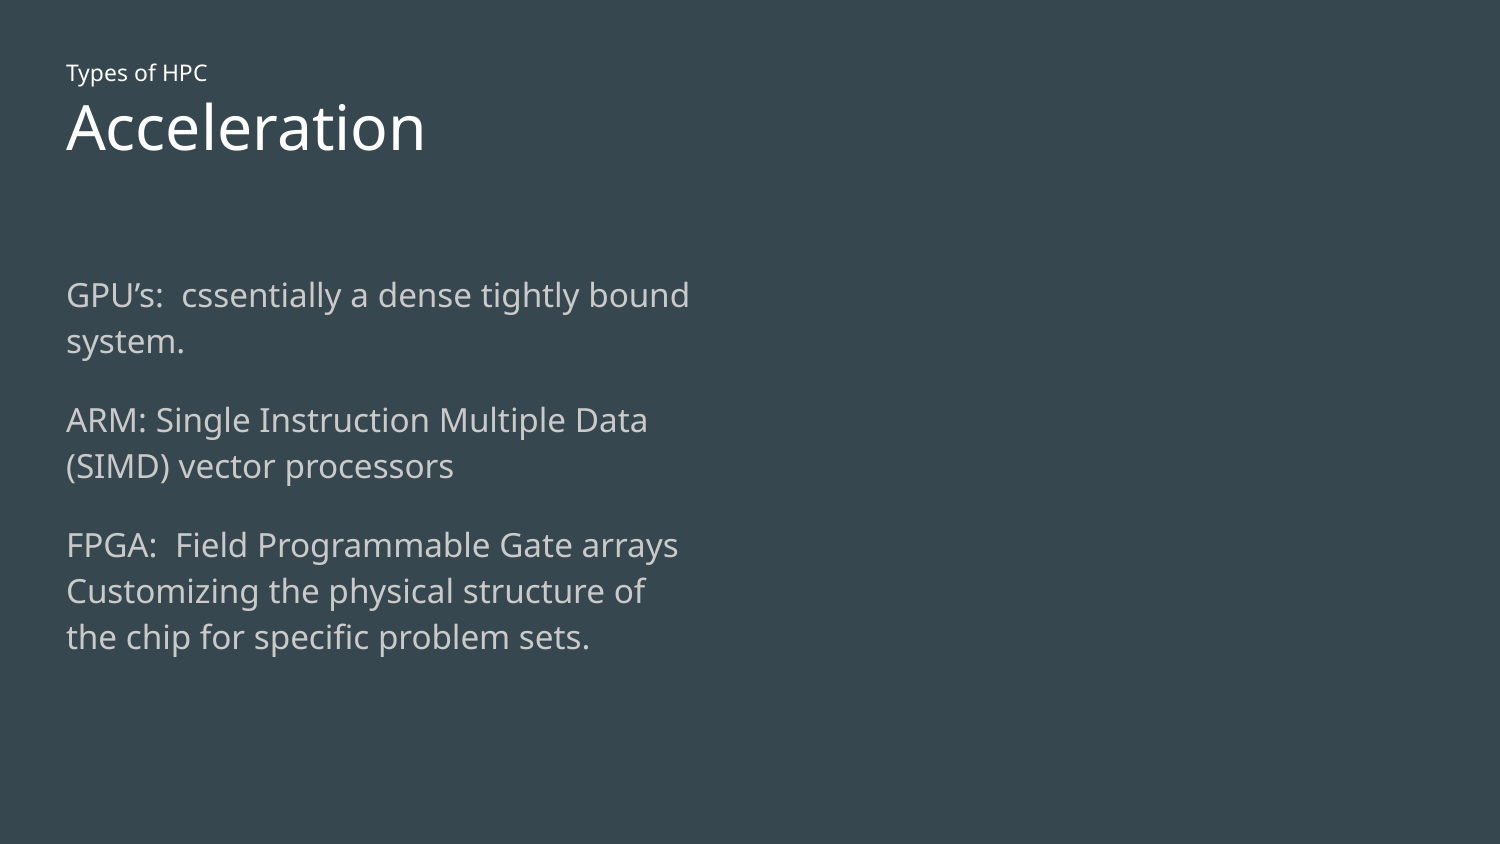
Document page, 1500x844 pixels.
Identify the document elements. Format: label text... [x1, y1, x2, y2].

list GPU’s: cssentially a dense tightly bound system. ARM: Single Instruction Multiple Data (SIMD) vector processors FPGA: Field Programmable Gate arrays Customizing the physical structure of the chip for specific problem sets. [51, 252, 708, 814]
title Acceleration [51, 95, 1449, 167]
title Types of HPC [51, 44, 1449, 95]
